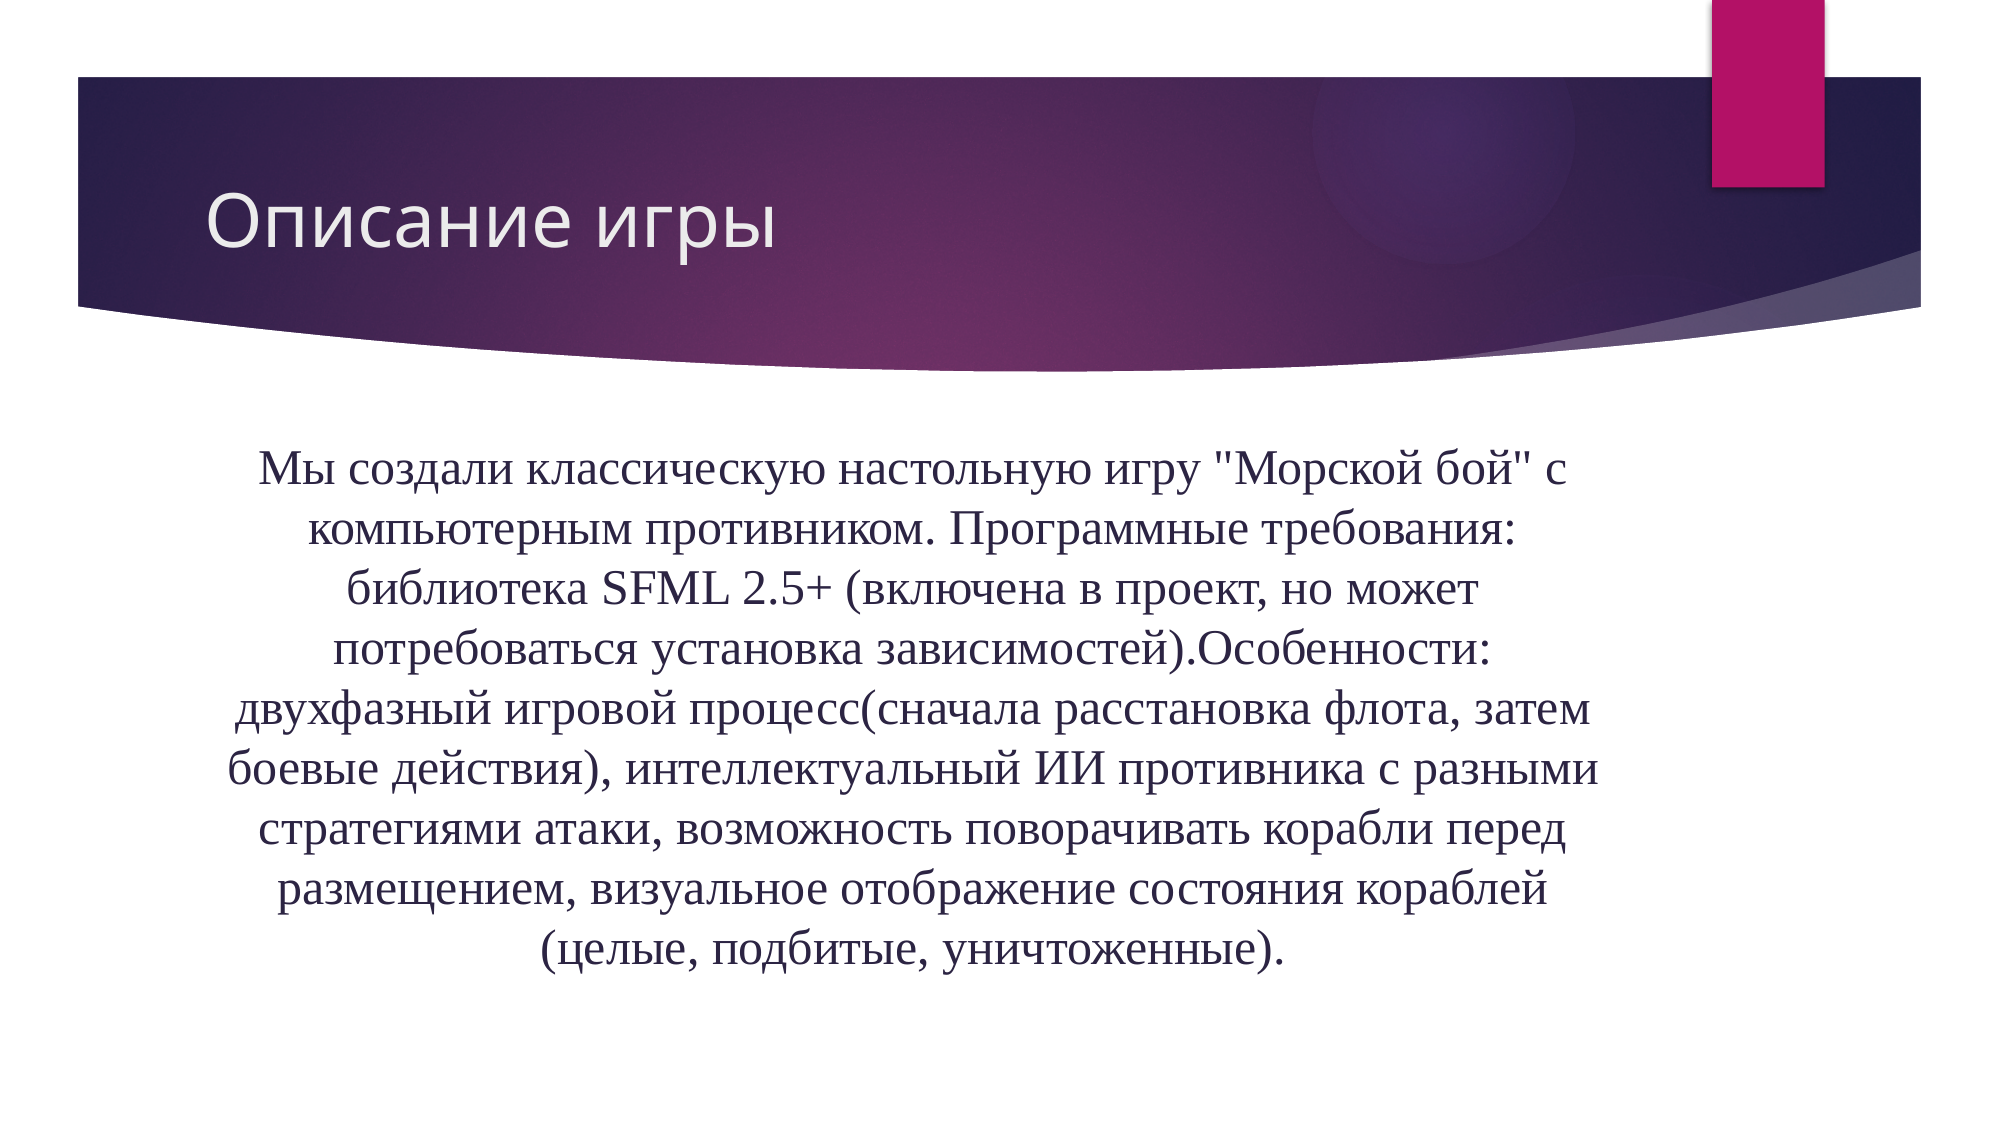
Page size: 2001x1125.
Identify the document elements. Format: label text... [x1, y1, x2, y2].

title Описание игры [189, 159, 1627, 276]
list Мы создали классическую настольную игру "Морской бой" с компьютерным противником. Программные требования: библиотека SFML 2.5+ (включена в проект, но может потребоваться установка зависимостей).Особенности: двухфазный игровой процесс(сначала расстановка флота, затем боевые действия), интеллектуальный ИИ противника с разными стратегиями атаки, возможность поворачивать корабли перед размещением, визуальное отображение состояния кораблей (целые, подбитые, уничтоженные). [189, 427, 1638, 988]
